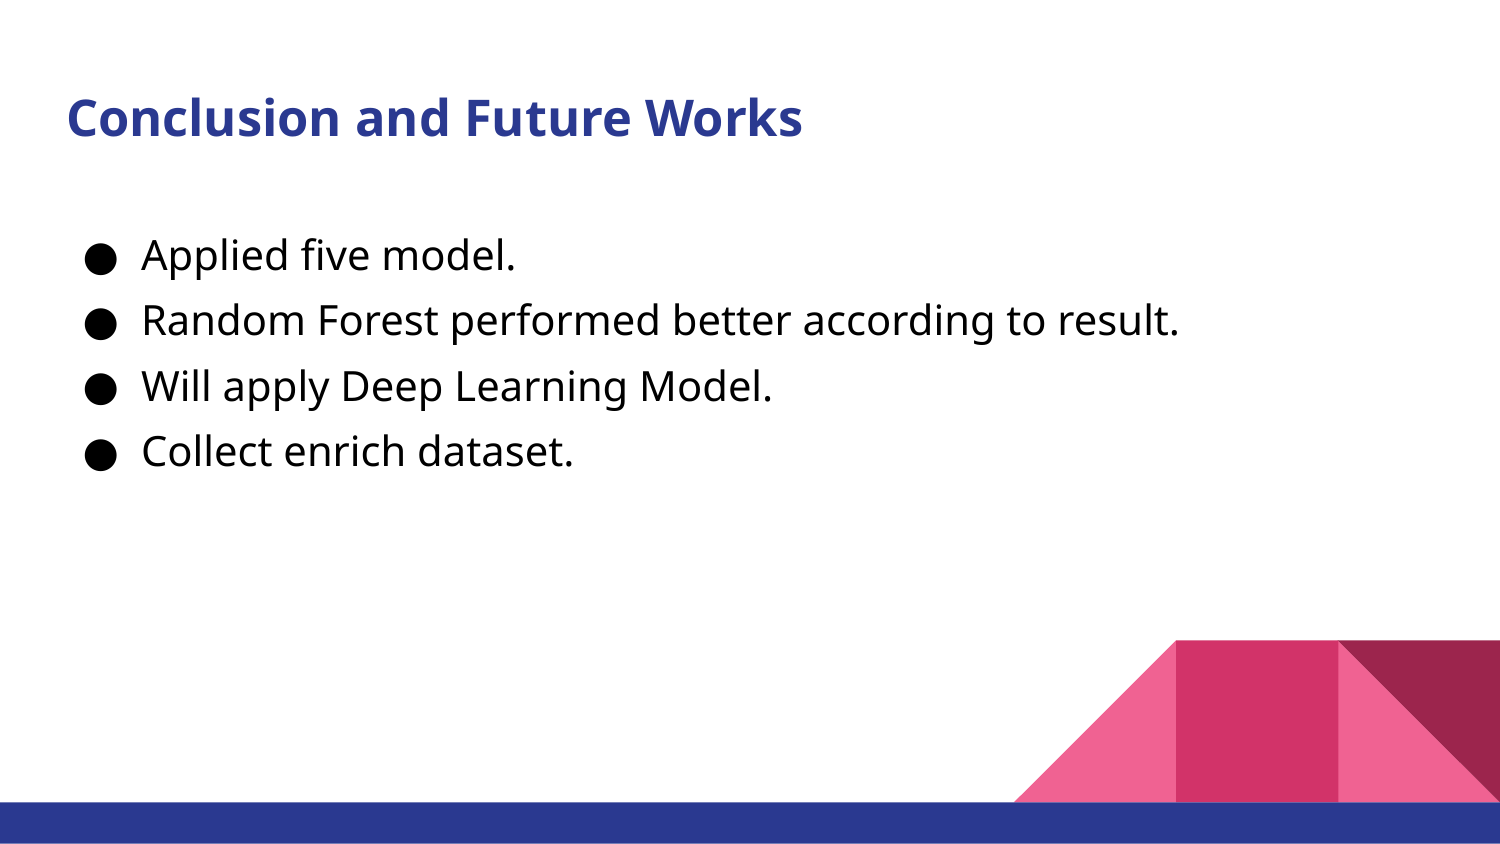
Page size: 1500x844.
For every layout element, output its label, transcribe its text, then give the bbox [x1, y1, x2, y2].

list Applied five model. Random Forest performed better according to result. Will apply Deep Learning Model. Collect enrich dataset. [51, 201, 1449, 750]
title Conclusion and Future Works [51, 67, 1449, 167]
